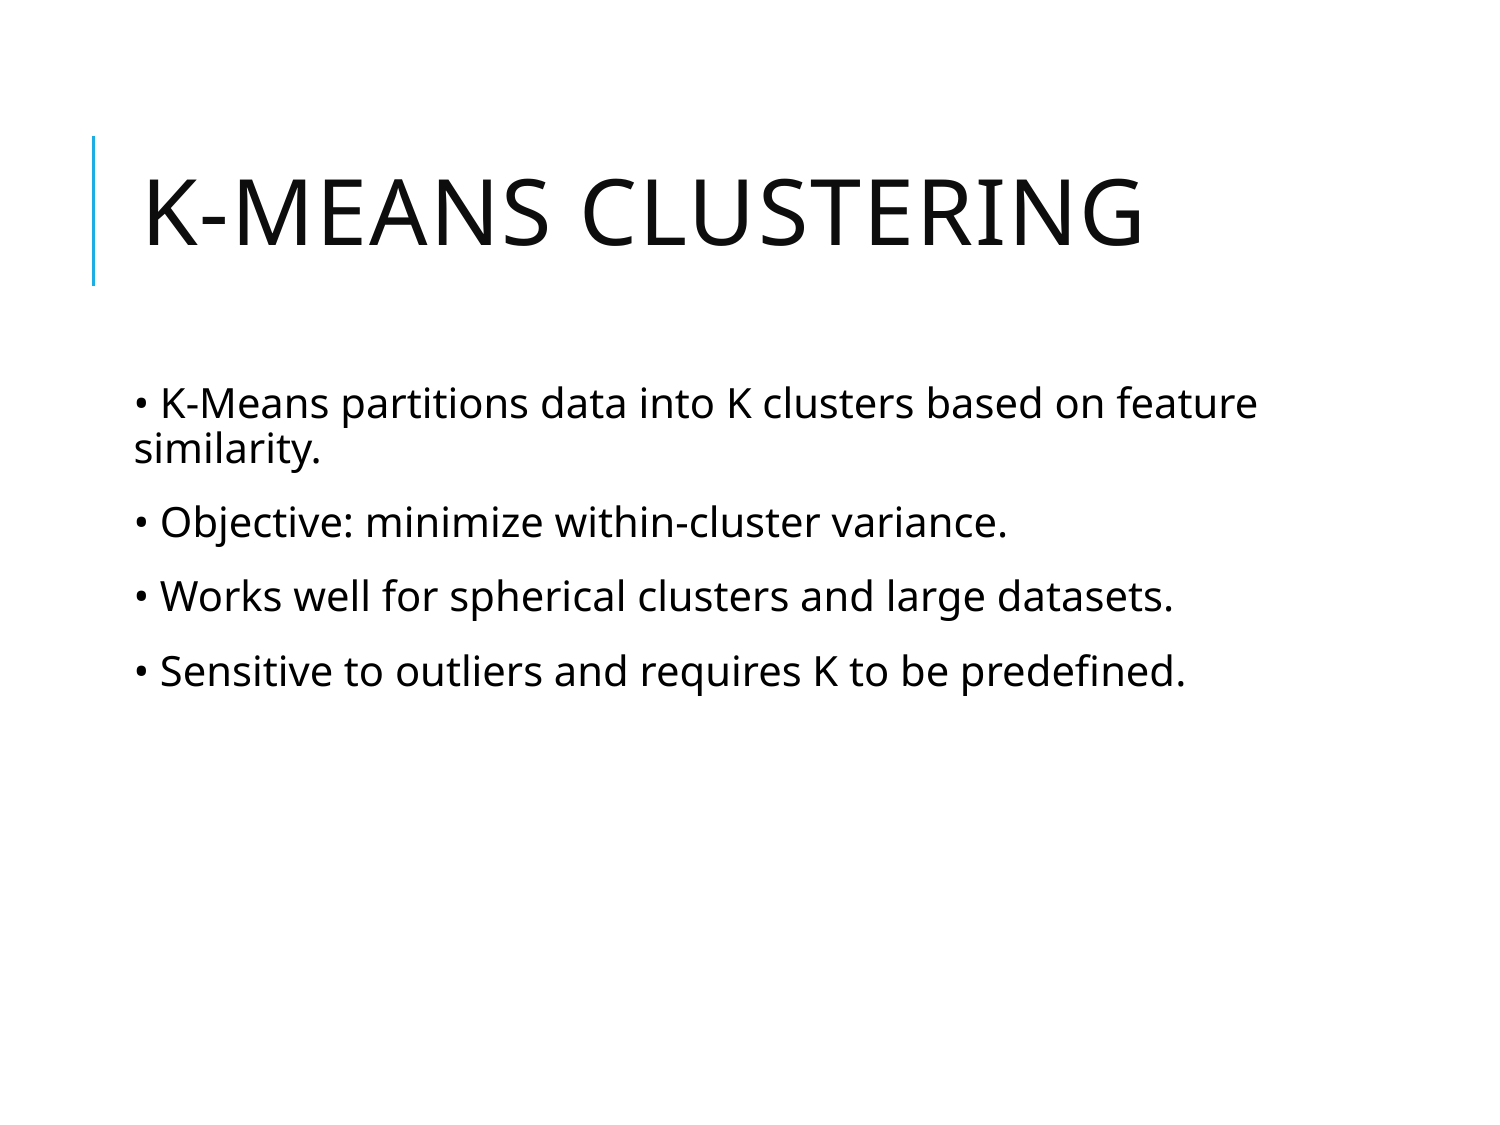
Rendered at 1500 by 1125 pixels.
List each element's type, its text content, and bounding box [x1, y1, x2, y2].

list • K-Means partitions data into K clusters based on feature similarity. • Objective: minimize within-cluster variance. • Works well for spherical clusters and large datasets. • Sensitive to outliers and requires K to be predefined. [126, 375, 1322, 1035]
title K-Means Clustering [126, 96, 1322, 342]
